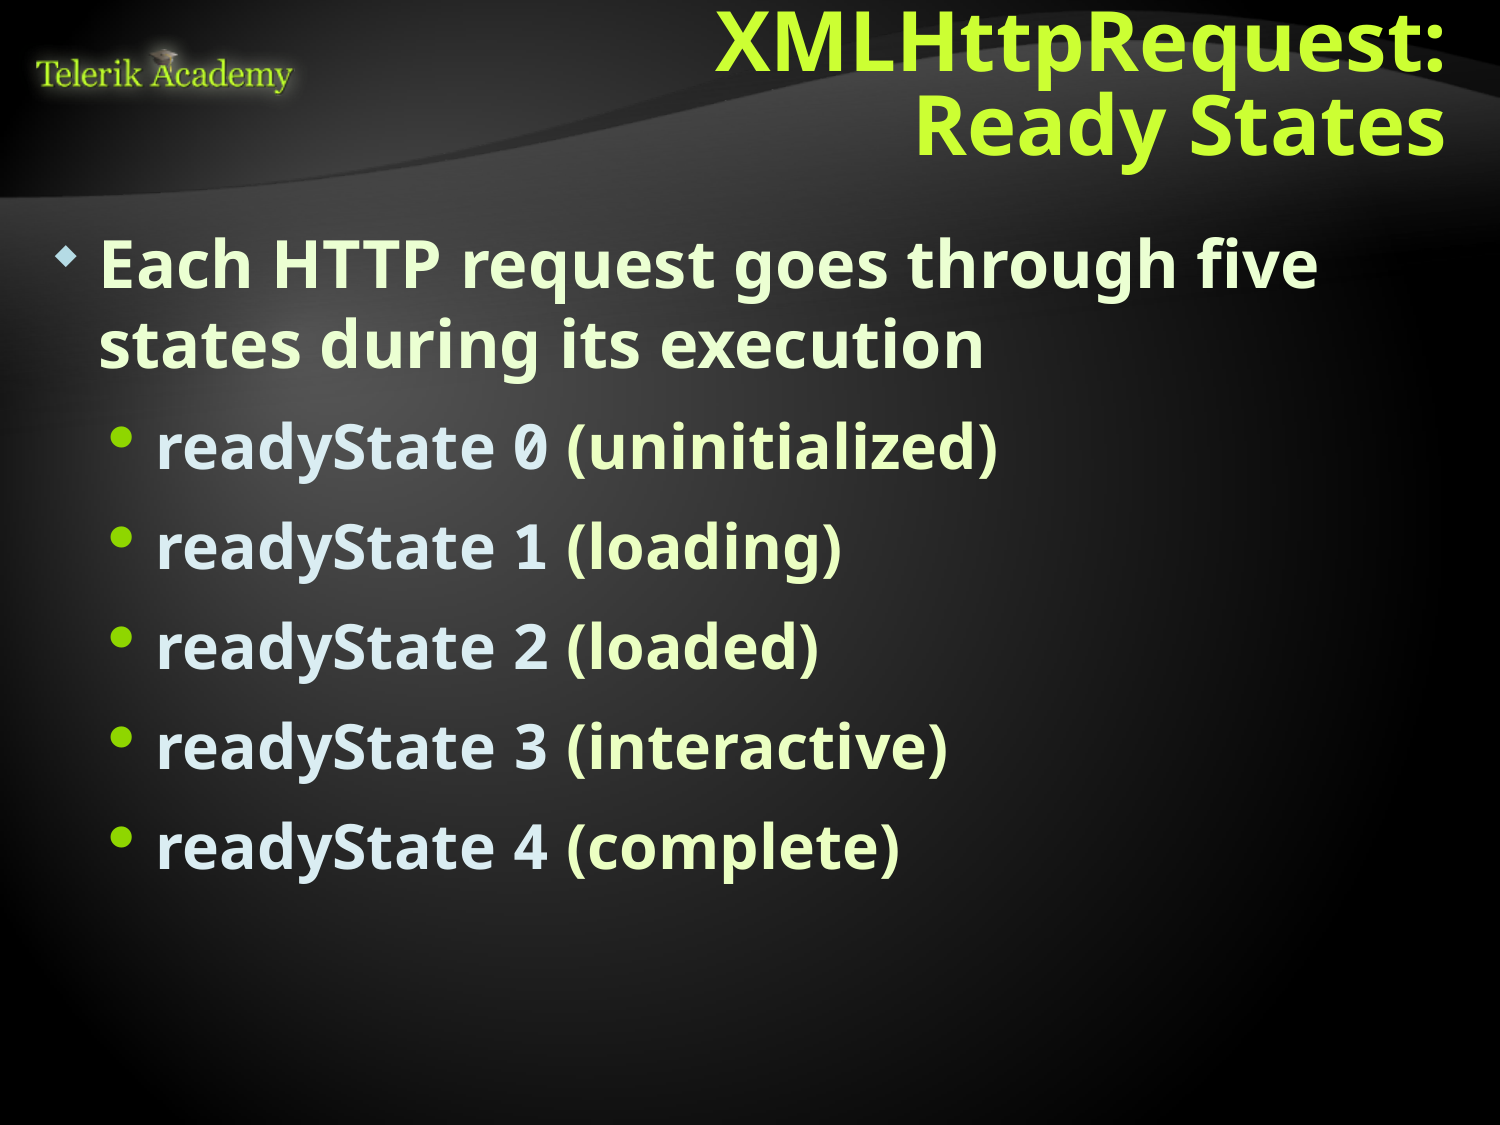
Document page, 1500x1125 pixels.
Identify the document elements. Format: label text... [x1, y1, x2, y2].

list Each HTTP request goes through five states during its execution readyState 0 (uninitialized) readyState 1 (loading) readyState 2 (loaded) readyState 3 (interactive) readyState 4 (complete) [37, 214, 1463, 1100]
picture [0, 0, 1500, 1125]
title XMLHttpRequest: Ready States [300, 19, 1463, 158]
